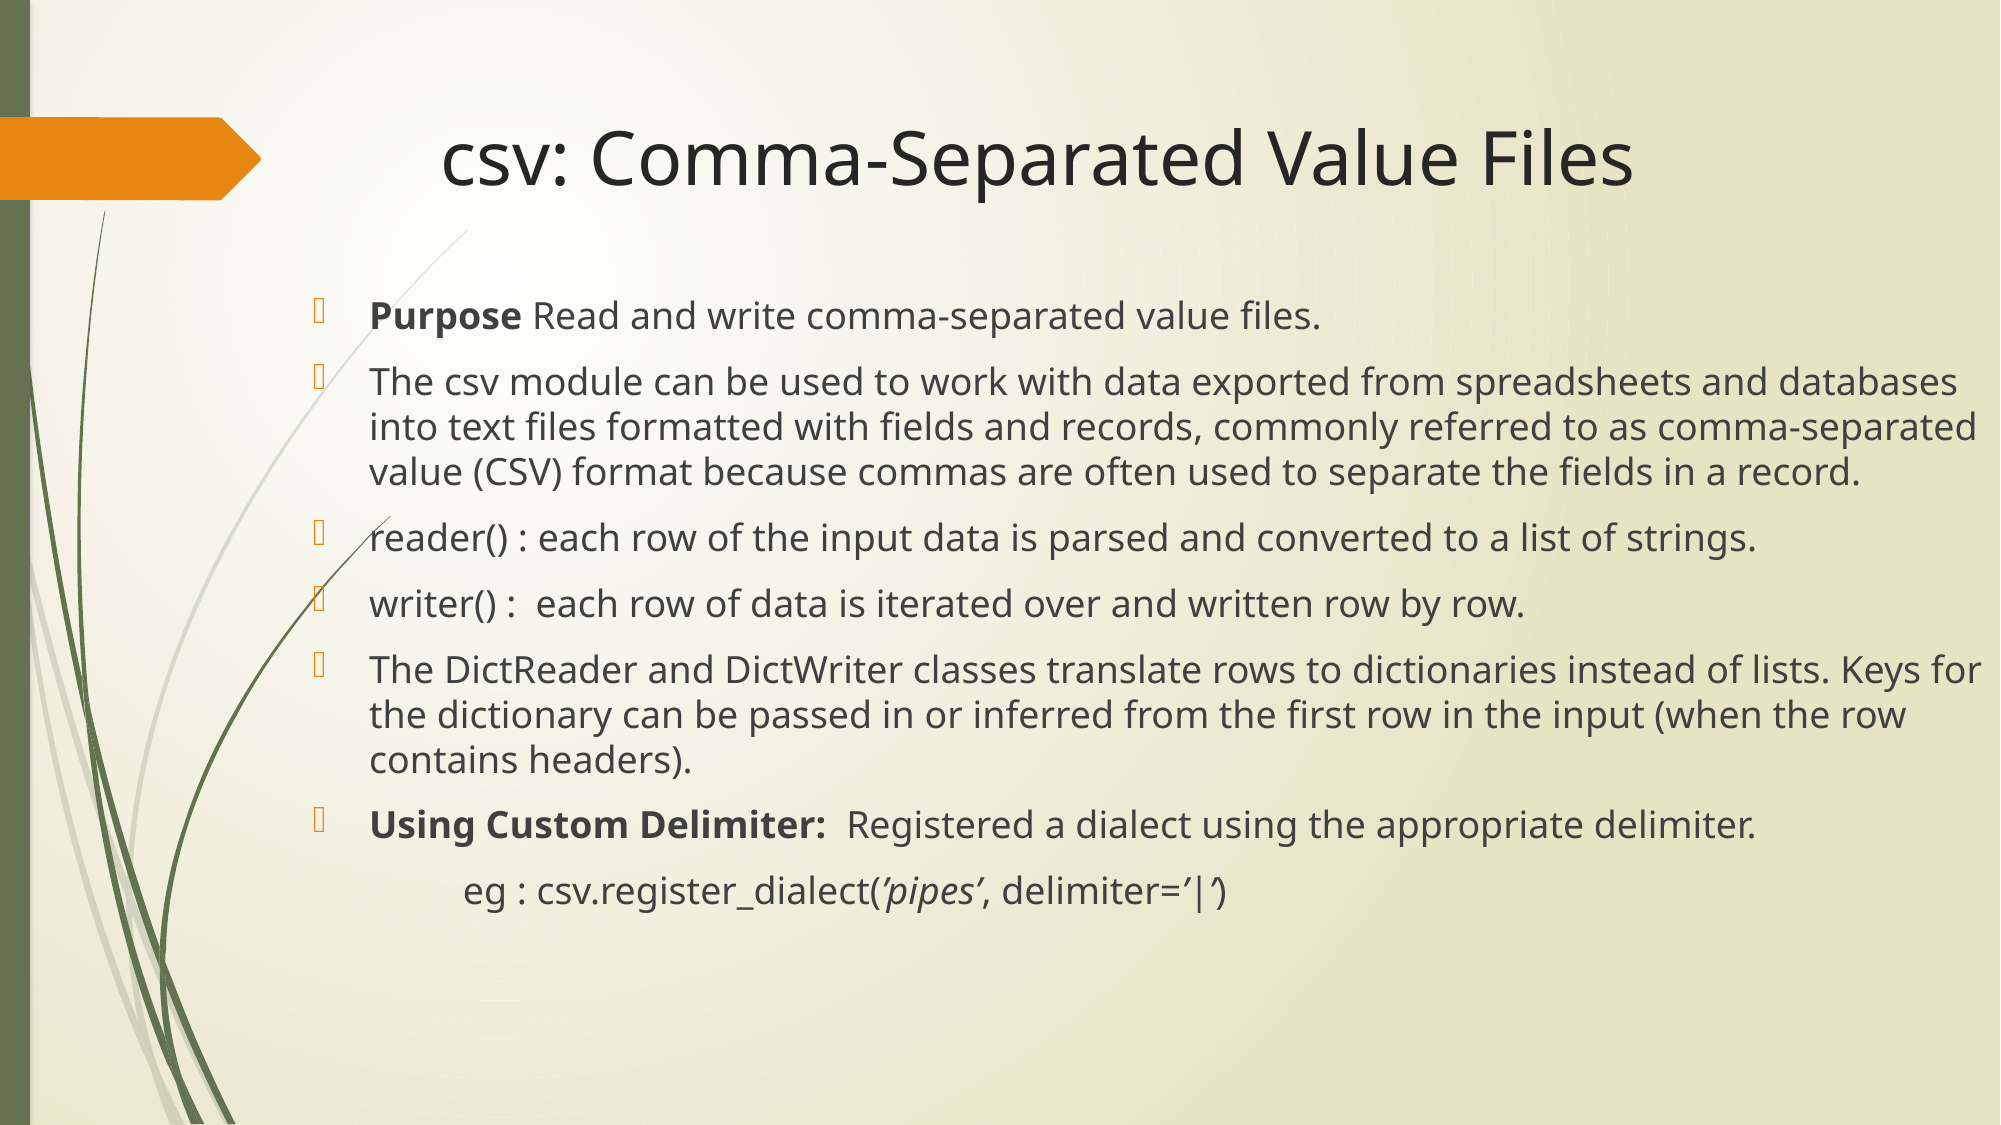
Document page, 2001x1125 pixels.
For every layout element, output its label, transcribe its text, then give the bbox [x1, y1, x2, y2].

title csv: Comma-Separated Value Files [425, 102, 1888, 284]
list Purpose Read and write comma-separated value files. The csv module can be used to work with data exported from spreadsheets and databases into text files formatted with fields and records, commonly referred to as comma-separated value (CSV) format because commas are often used to separate the fields in a record. reader() : each row of the input data is parsed and converted to a list of strings. writer() : each row of data is iterated over and written row by row. The DictReader and DictWriter classes translate rows to dictionaries instead of lists. Keys for the dictionary can be passed in or inferred from the first row in the input (when the row contains headers). Using Custom Delimiter: Registered a dialect using the appropriate delimiter. eg : csv.register_dialect(’pipes’, delimiter=’|’) [297, 284, 2000, 1087]
